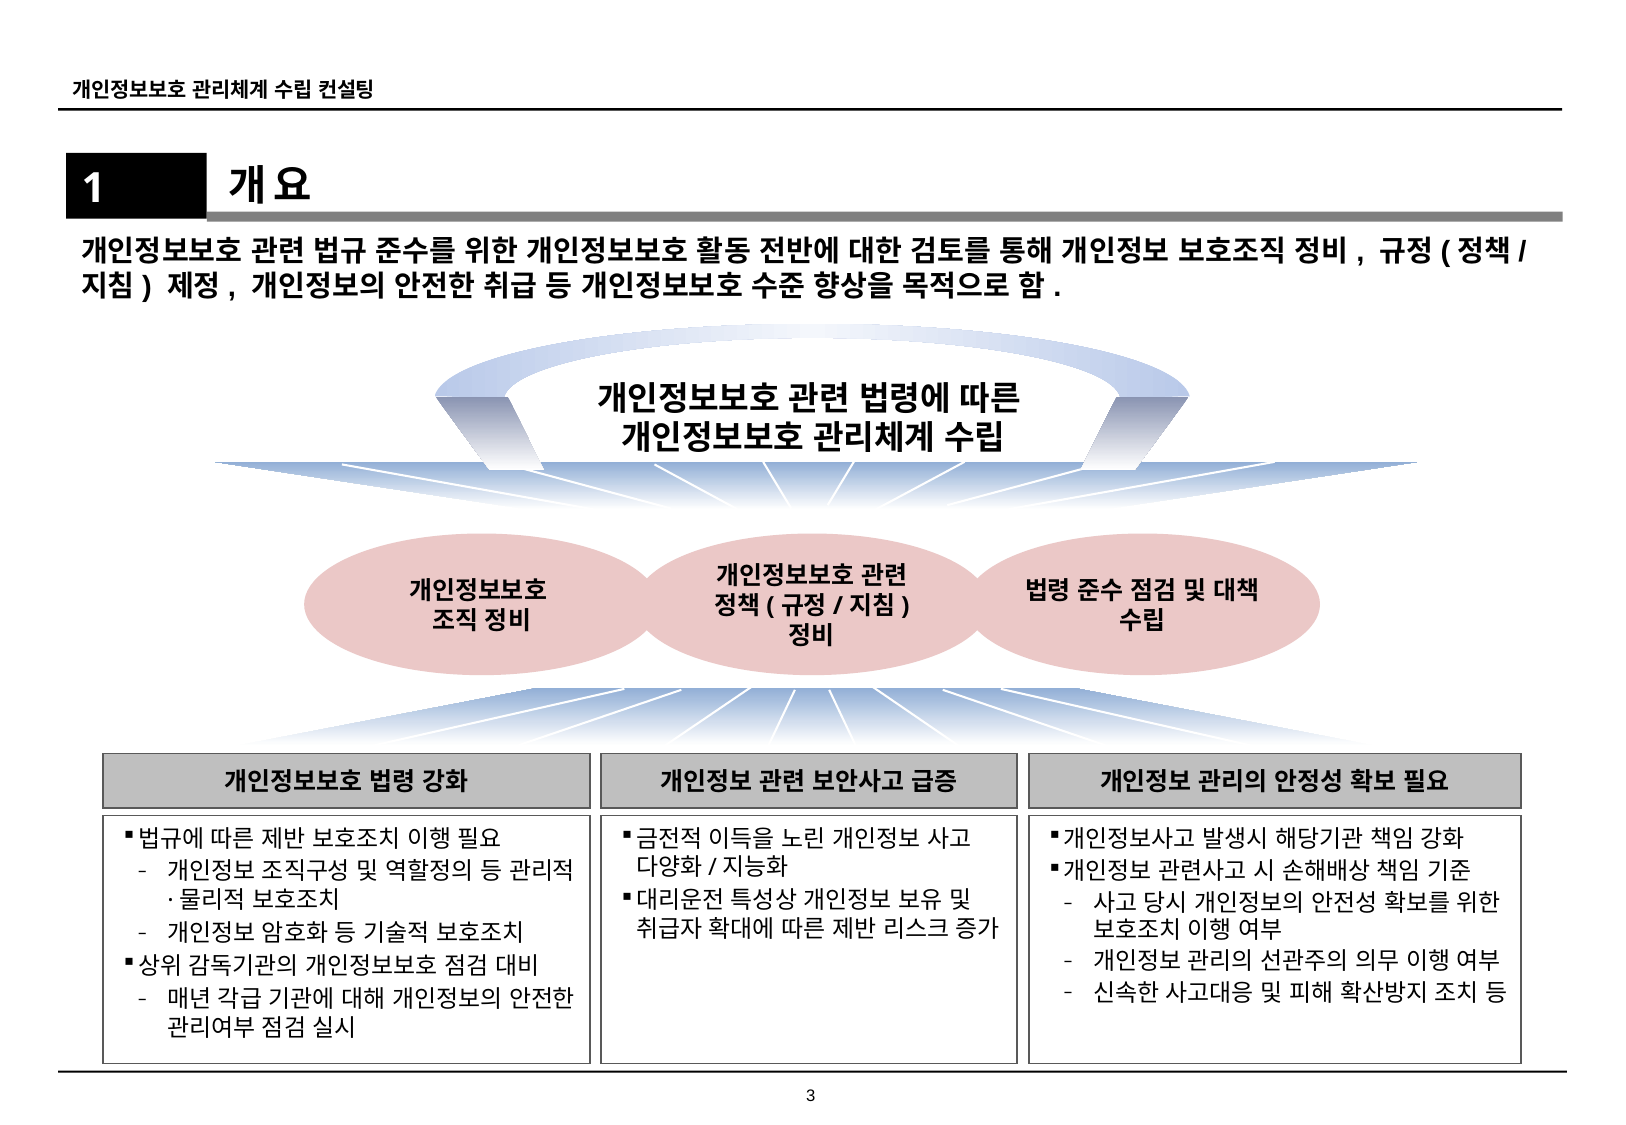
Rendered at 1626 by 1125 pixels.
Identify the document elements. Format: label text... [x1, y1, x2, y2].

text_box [237, 686, 1375, 746]
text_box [213, 464, 1419, 514]
text_box 1 [66, 152, 207, 219]
text_box 법령 준수 점검 및 대책 수립 [965, 533, 1321, 676]
text_box 개인정보 관련 보안사고 급증 [601, 754, 1018, 809]
text_box [206, 211, 1563, 222]
text_box 개인정보 관리의 안정성 확보 필요 [1028, 753, 1521, 809]
text_box 금전적 이득을 노린 개인정보 사고 다양화/지능화 대리운전 특성상 개인정보 보유 및 취급자 확대에 따른 제반 리스크 증가 [601, 815, 1018, 1064]
text_box 법규에 따른 제반 보호조치 이행 필요 개인정보 조직구성 및 역할정의 등 관리적·물리적 보호조치 개인정보 암호화 등 기술적 보호조치 상위 감독기관의 개인정보보호 점검 대비 매년 각급 기관에 대해 개인정보의 안전한 관리여부 점검 실시 [103, 815, 590, 1064]
text_box 개인정보보호 조직 정비 [304, 533, 660, 676]
text_box 개인정보사고 발생시 해당기관 책임 강화 개인정보 관련사고 시 손해배상 책임 기준 사고 당시 개인정보의 안전성 확보를 위한 보호조치 이행 여부 개인정보 관리의 선관주의 의무 이행 여부 신속한 사고대응 및 피해 확산방지 조치 등 [1028, 815, 1521, 1064]
text_box 개인정보보호 관련 정책(규정/지침) 정비 [647, 533, 977, 676]
text_box 개인정보보호 관련 법규 준수를 위한 개인정보보호 활동 전반에 대한 검토를 통해 개인정보 보호조직 정비, 규정(정책/지침) 제정, 개인정보의 안전한 취급 등 개인정보보호 수준 향상을 목적으로 함. [66, 224, 1601, 326]
text_box 개 요 [206, 155, 1029, 212]
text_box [433, 323, 1191, 494]
text_box 개인정보보호 법령 강화 [103, 753, 590, 809]
